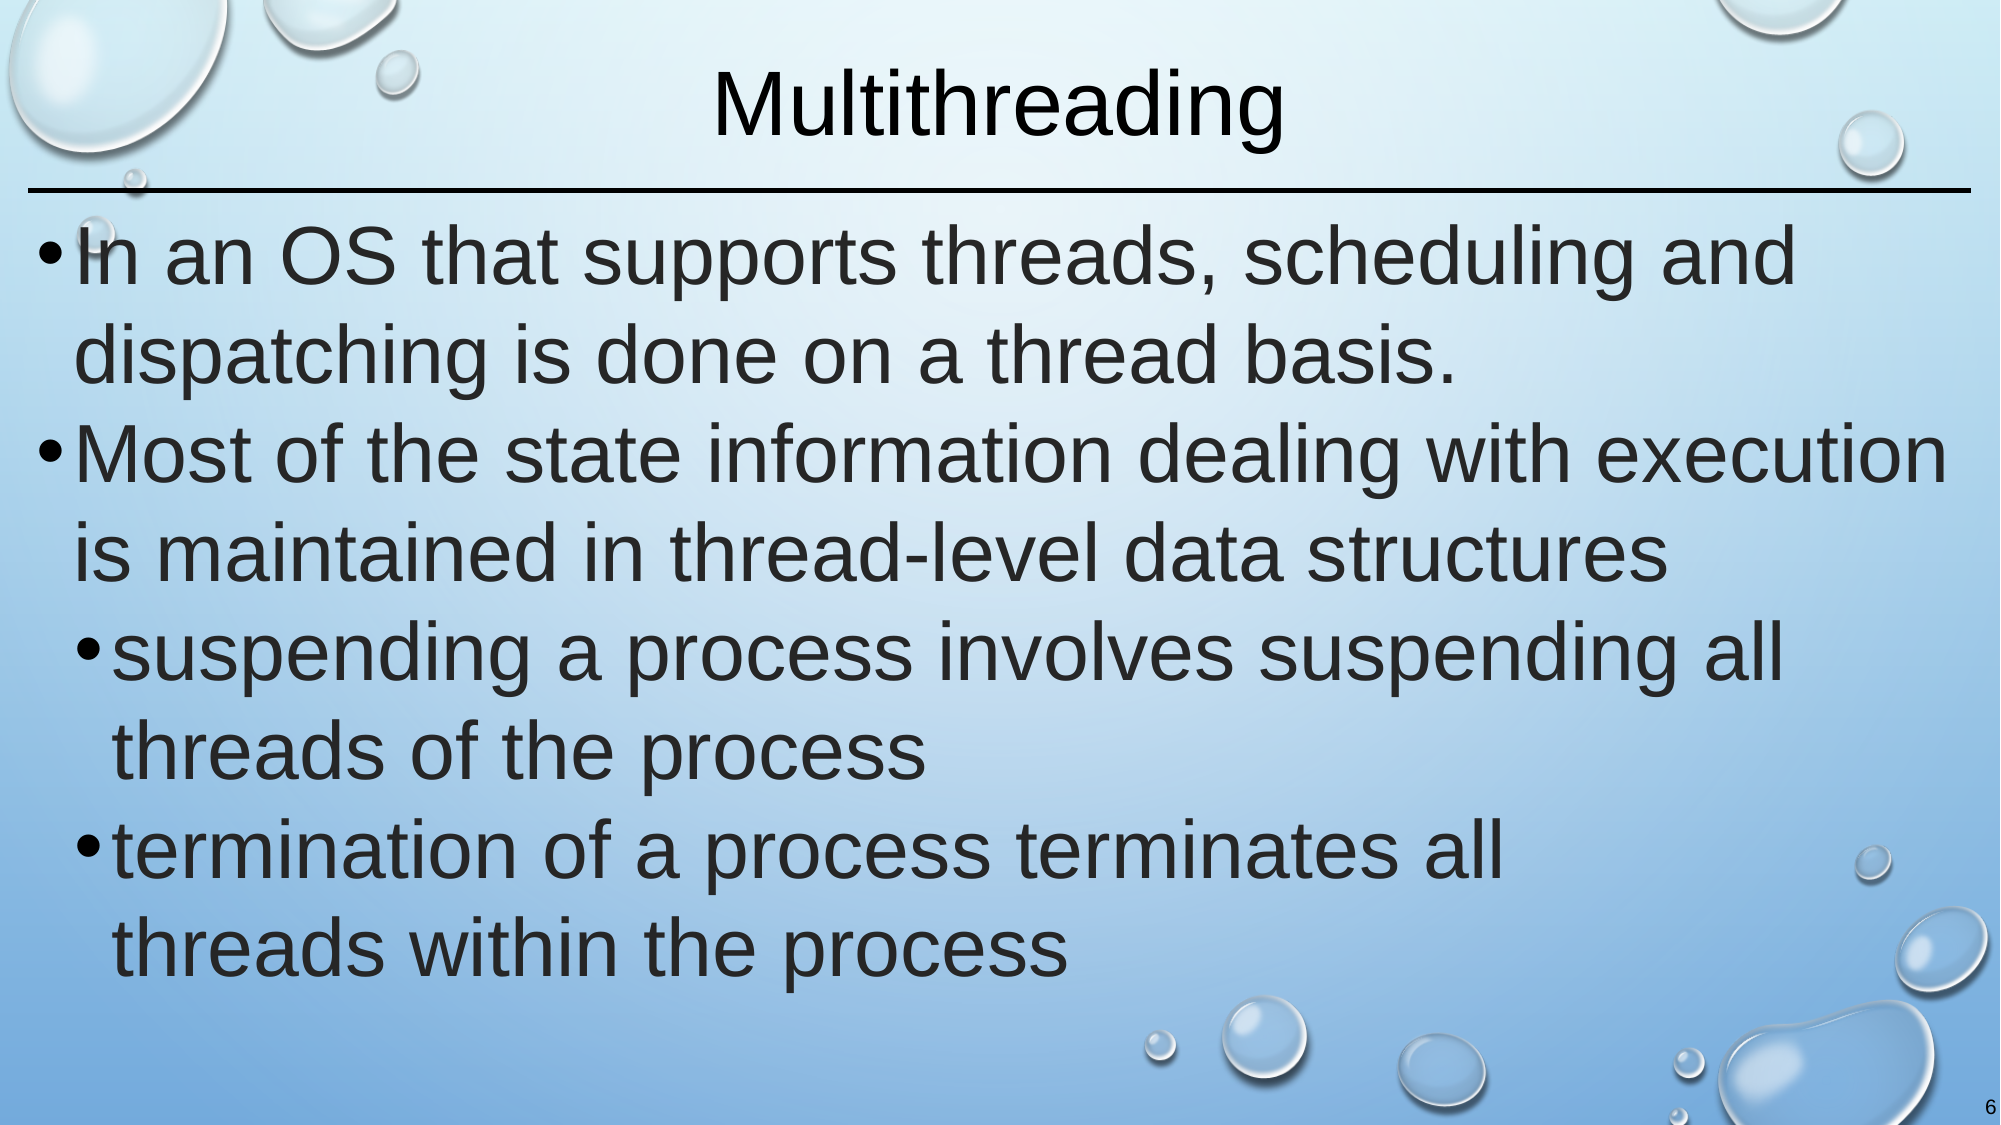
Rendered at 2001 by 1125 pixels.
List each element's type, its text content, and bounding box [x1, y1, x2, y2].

list In an OS that supports threads, scheduling and dispatching is done on a thread basis. Most of the state information dealing with execution is maintained in thread-level data structures suspending a process involves suspending all threads of the process termination of a process terminates all threads within the process [28, 195, 1972, 1108]
picture [0, 0, 2000, 1125]
title Multithreading [28, 25, 1972, 187]
slide_number 6 [1909, 1089, 2000, 1124]
